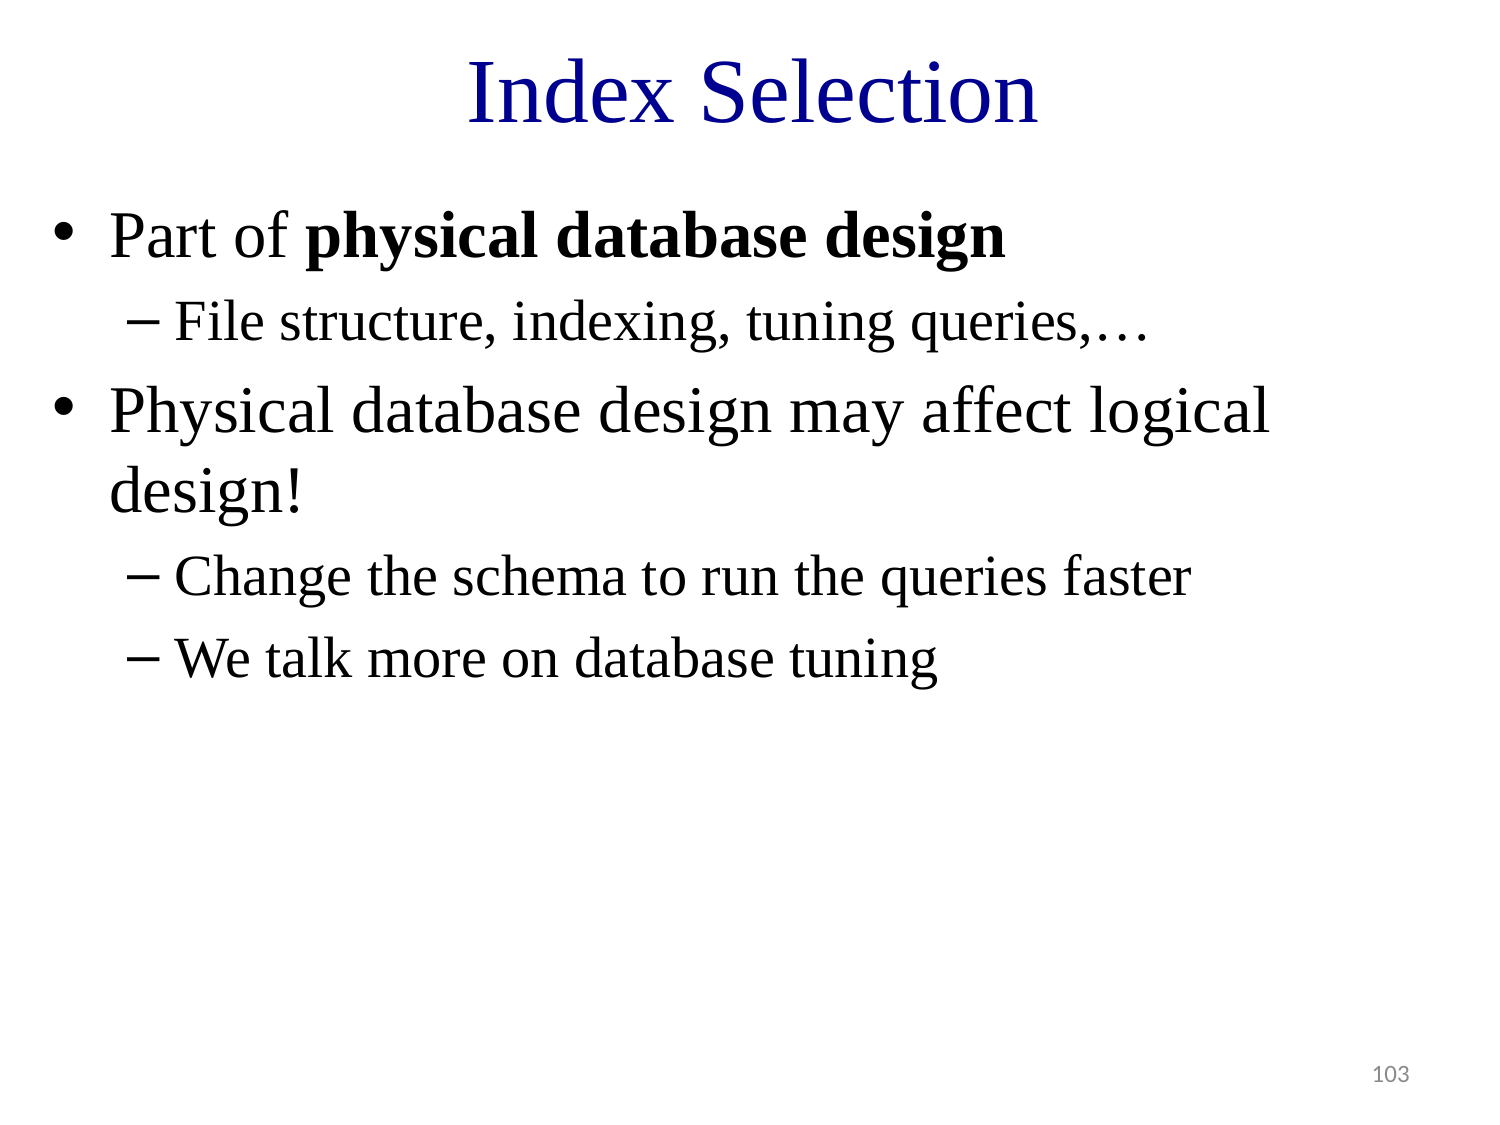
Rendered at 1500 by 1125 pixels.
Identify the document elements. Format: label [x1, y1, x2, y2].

slide_number [1074, 1042, 1425, 1103]
title [37, 7, 1470, 164]
list [37, 183, 1470, 1103]
